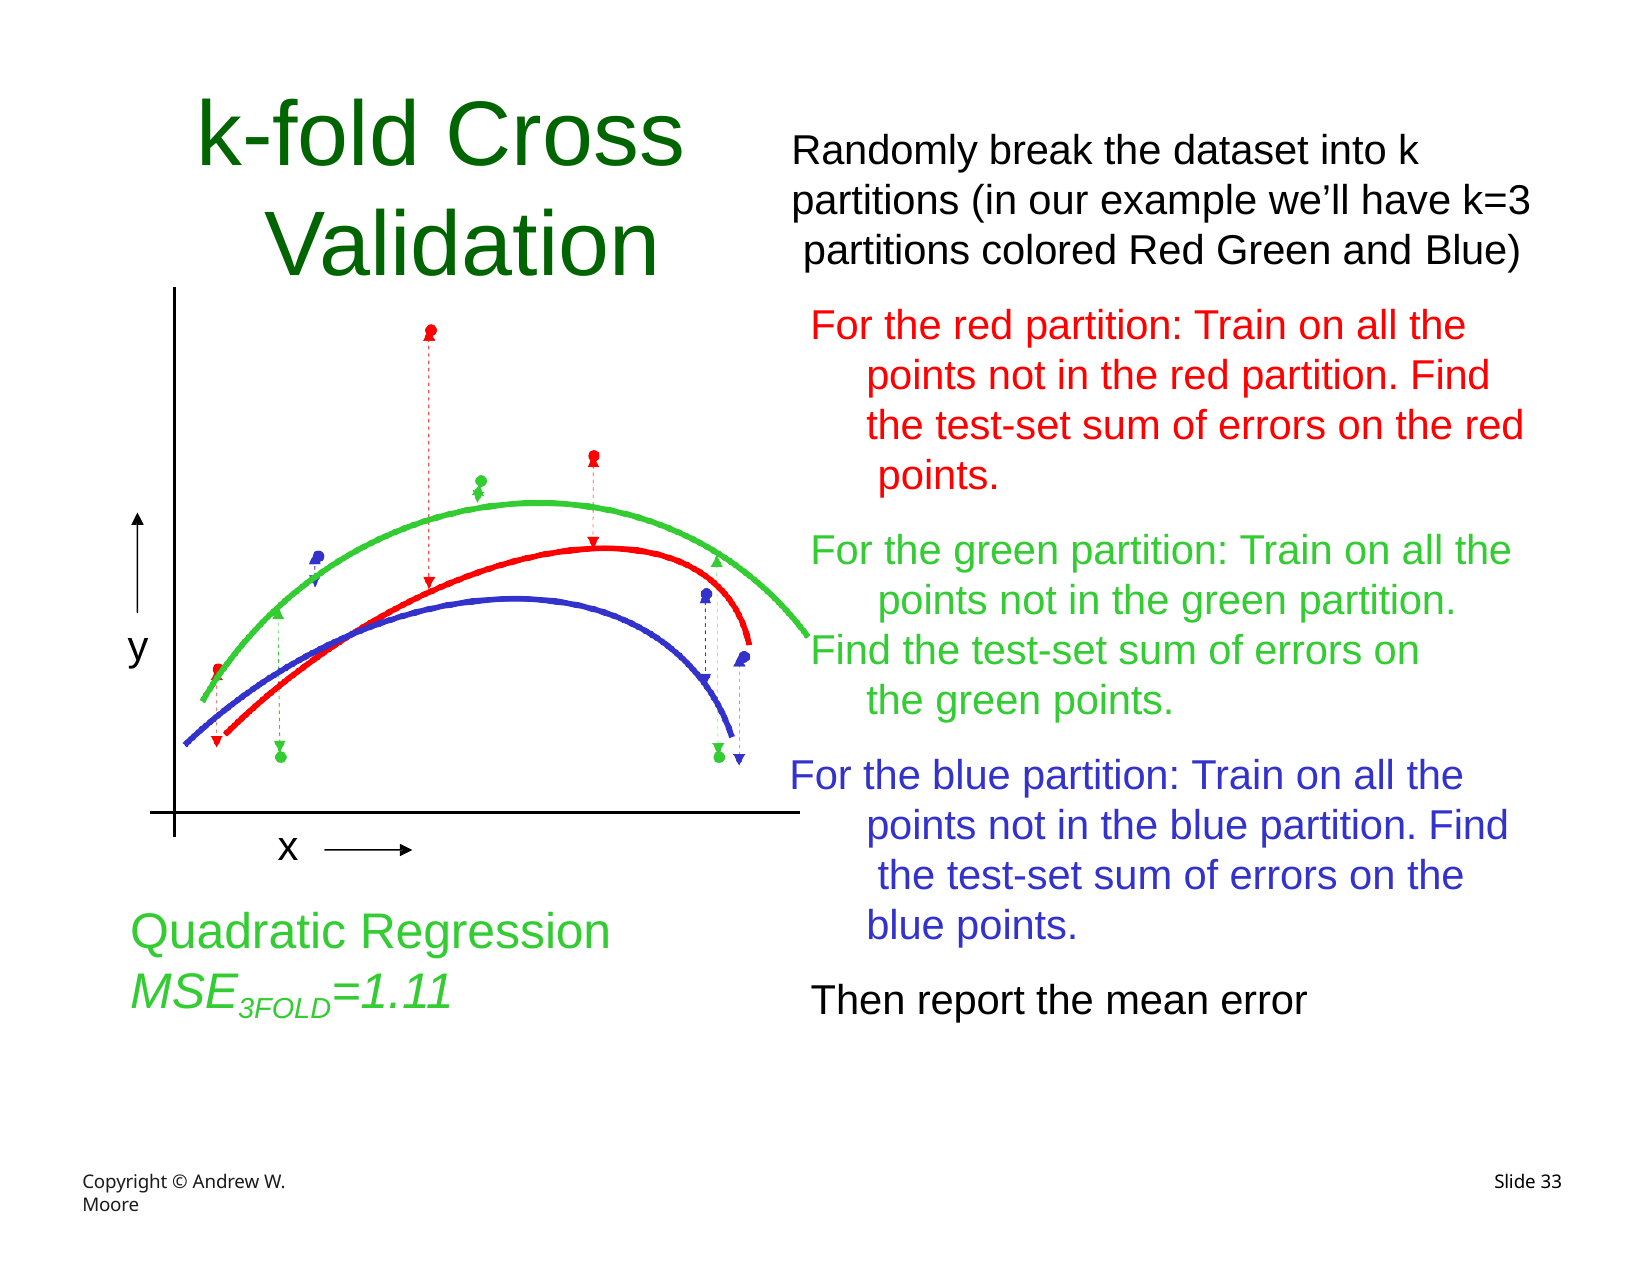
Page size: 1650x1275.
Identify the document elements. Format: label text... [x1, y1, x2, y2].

text_box x [275, 816, 301, 869]
text_box [181, 324, 811, 766]
text_box Quadratic Regression MSE3FOLD=1.11 [123, 896, 621, 1025]
text_box points not in the blue partition. Find the test-set sum of errors on the blue points. Then report the mean error [808, 795, 1516, 1023]
text_box y [125, 616, 151, 669]
text_box Randomly break the dataset into k partitions (in our example we’ll have k=3 partitions colored Red Green and Blue) For the red partition: Train on all the points not in the red partition. Find the test-set sum of errors on the red points. For the green partition: Train on all the points not in the green partition. Find the test-set sum of errors on the green points. For the blue partition: Train on all the [789, 120, 1536, 799]
footer Copyright © Andrew W. Moore [80, 1167, 342, 1275]
text_box [131, 512, 144, 614]
text_box [324, 843, 413, 857]
title k-fold Cross Validation [194, 72, 688, 295]
slide_number Slide 62 [1492, 1167, 1565, 1275]
